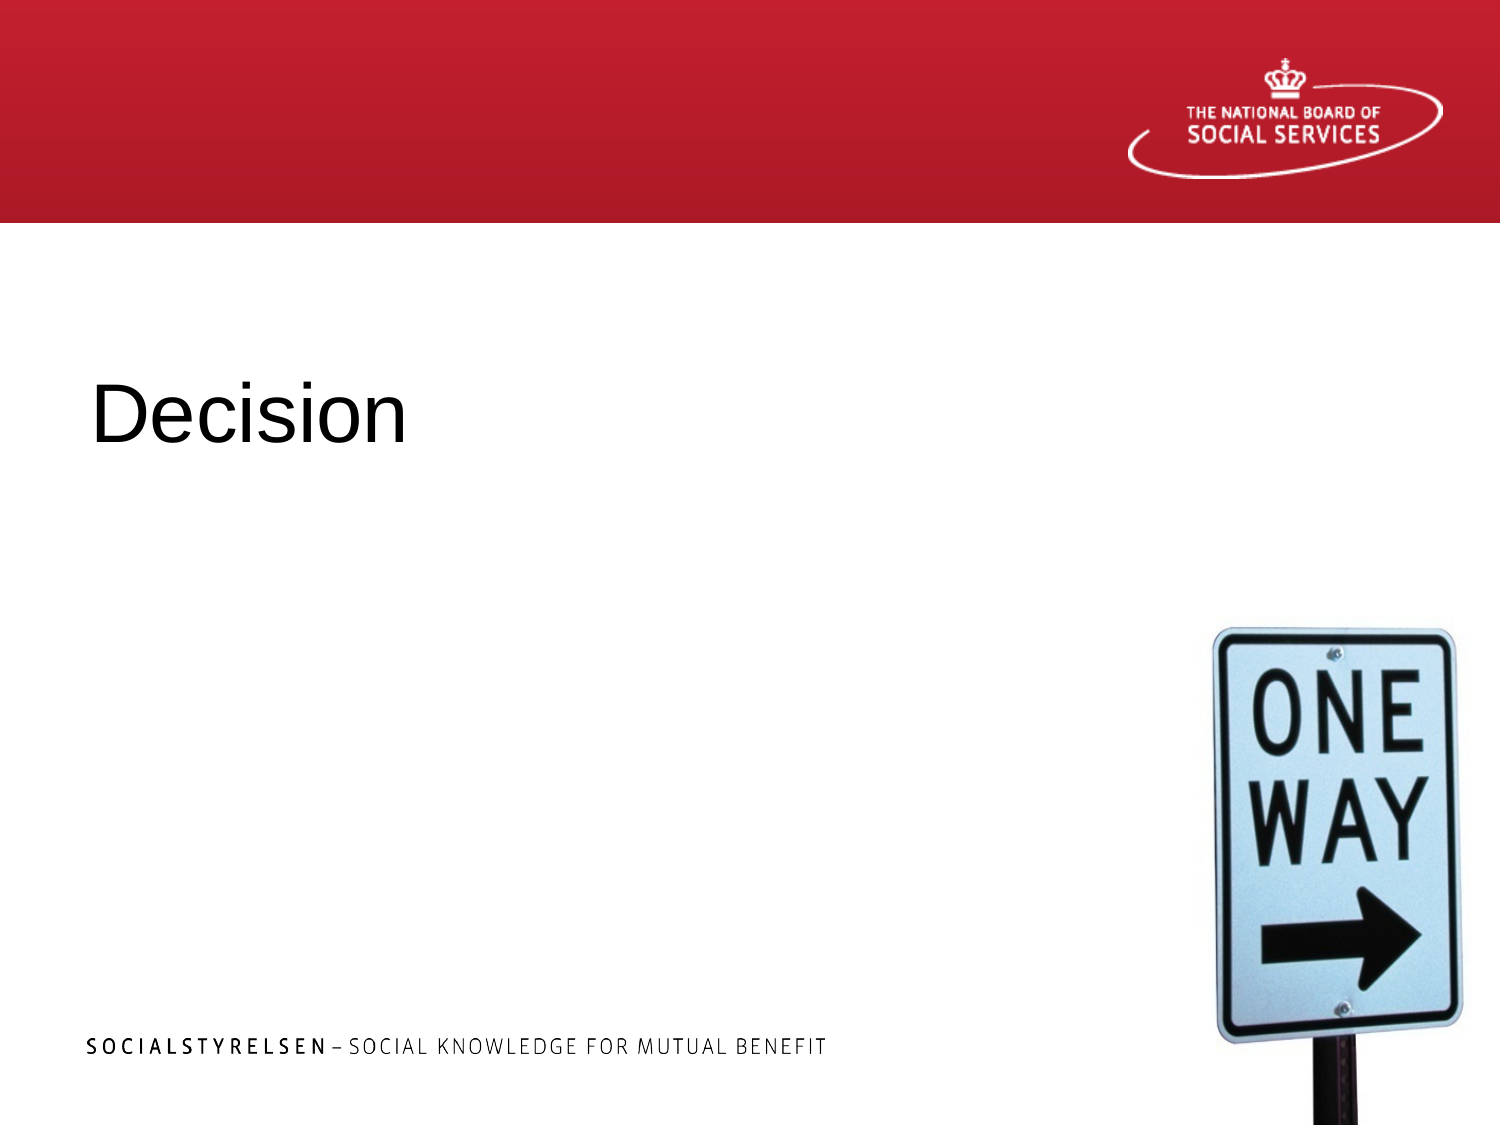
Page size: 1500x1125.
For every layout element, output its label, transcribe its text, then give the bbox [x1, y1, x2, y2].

picture [1128, 58, 1443, 179]
picture [0, 223, 1500, 1125]
list Decision [74, 234, 1426, 1006]
